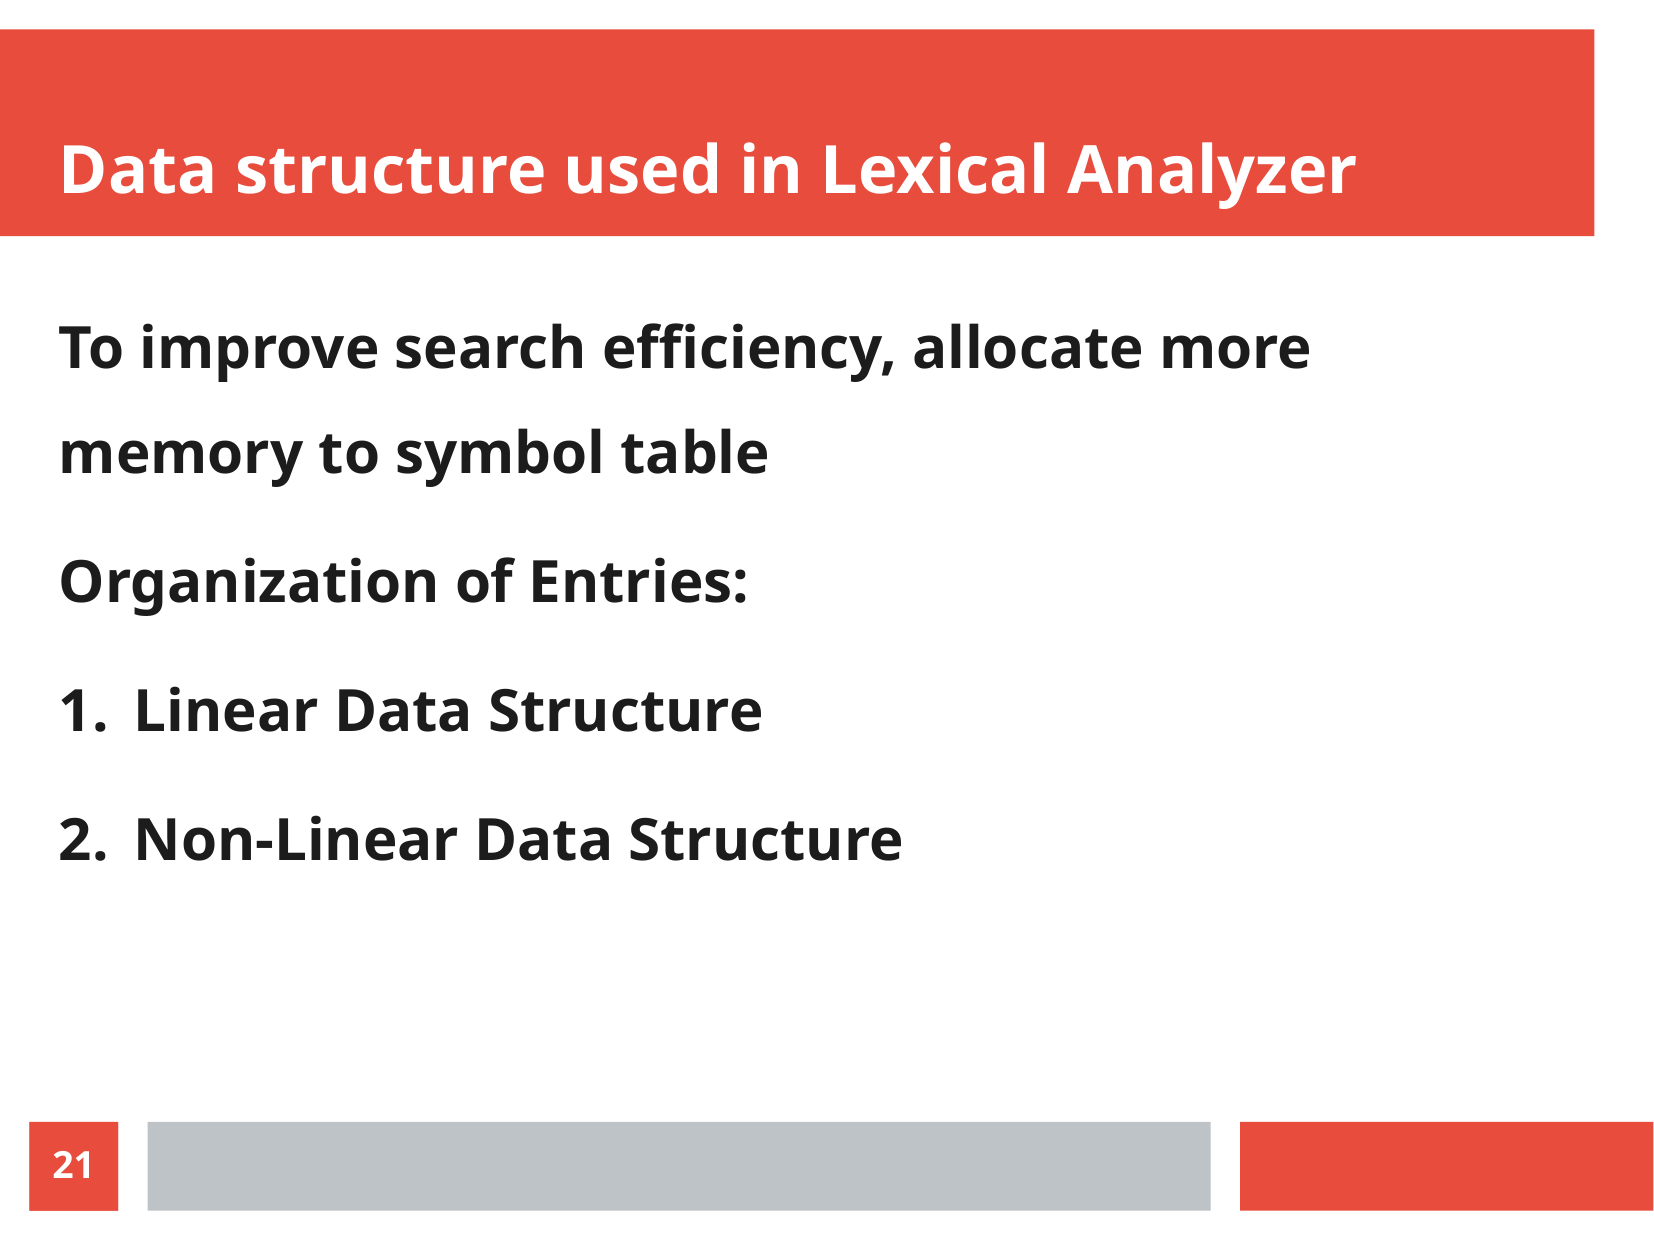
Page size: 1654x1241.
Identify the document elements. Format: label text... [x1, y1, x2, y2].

title Data structure used in Lexical Analyzer [59, 59, 1595, 207]
slide_number 21 [29, 1122, 119, 1211]
list To improve search efficiency, allocate more memory to symbol table Organization of Entries: Linear Data Structure Non-Linear Data Structure [59, 275, 1565, 1093]
